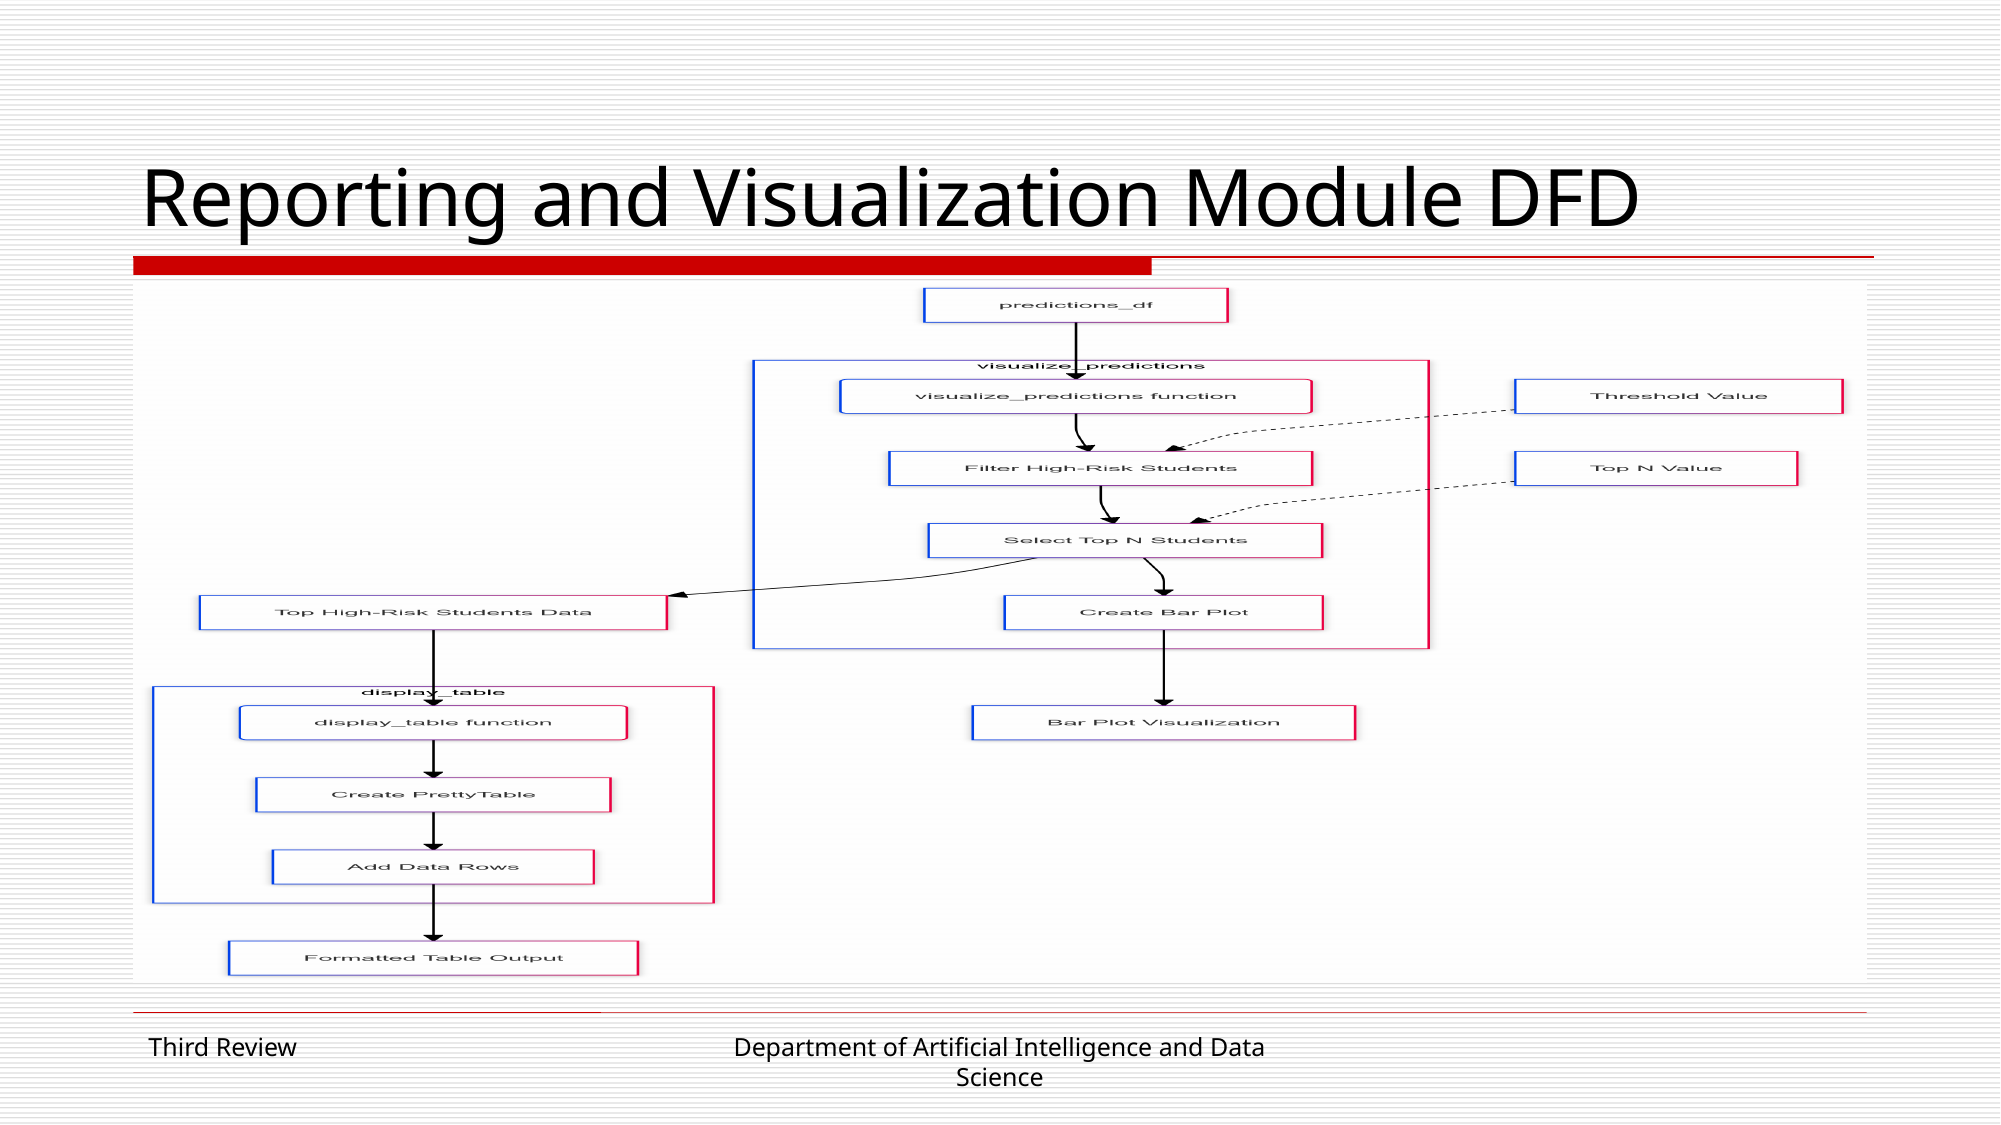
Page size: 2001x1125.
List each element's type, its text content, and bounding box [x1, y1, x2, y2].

title Reporting and Visualization Module DFD [125, 50, 1876, 250]
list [133, 282, 1867, 983]
picture [0, 0, 2001, 1125]
slide_number Third Review [133, 1024, 567, 1103]
slide_number [1433, 1024, 1867, 1103]
footer Department of Artificial Intelligence and Data Science [683, 1024, 1317, 1103]
